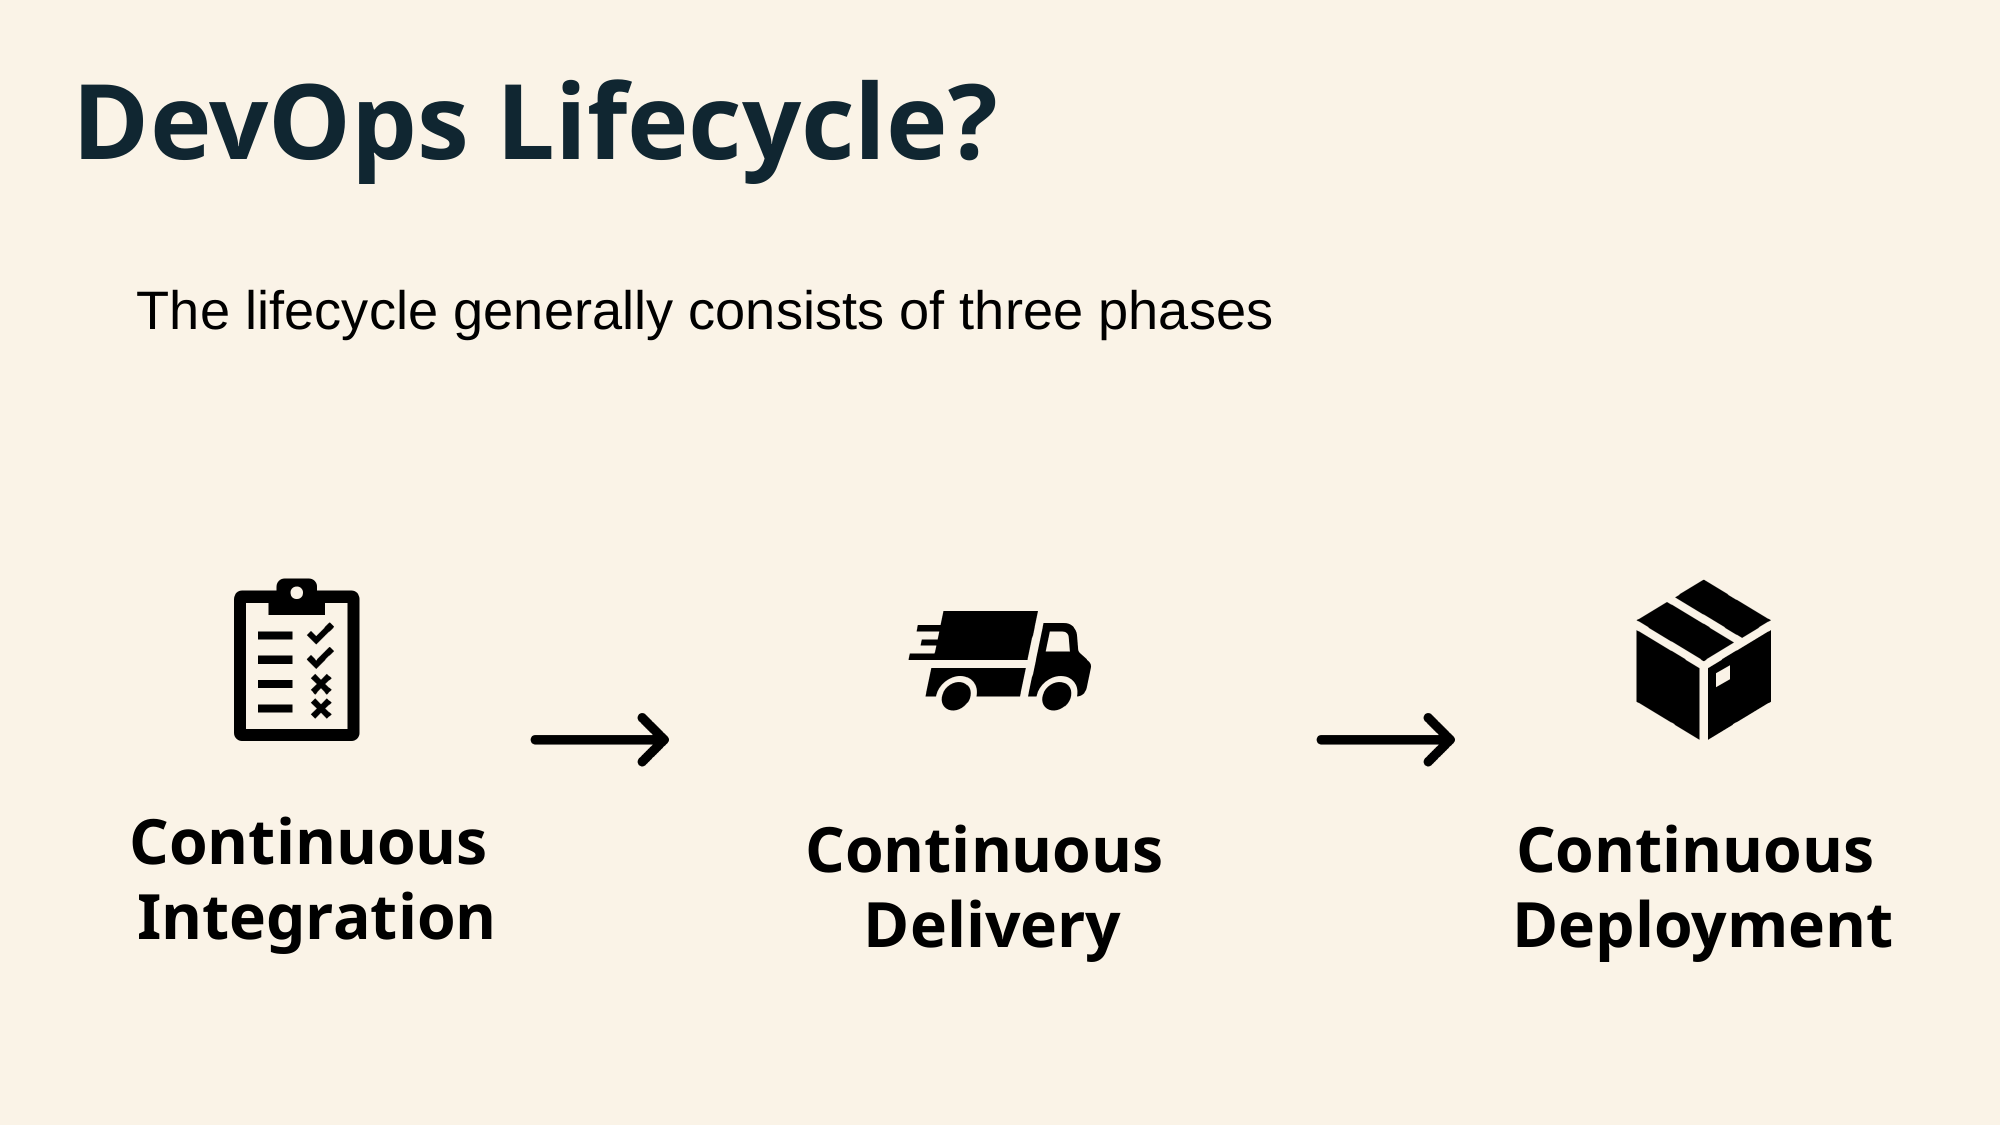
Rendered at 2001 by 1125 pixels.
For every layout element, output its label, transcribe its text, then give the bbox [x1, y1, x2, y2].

picture [902, 561, 1098, 757]
text_box Continuous Integration [109, 794, 525, 960]
text_box DevOps Lifecycle? [57, 47, 1615, 276]
text_box Continuous Deployment [1497, 803, 1910, 968]
picture [1605, 561, 1802, 757]
text_box The lifecycle generally consists of three phases [122, 268, 1752, 349]
picture [1309, 664, 1461, 816]
text_box Continuous Delivery [790, 803, 1196, 968]
picture [198, 561, 394, 757]
picture [523, 664, 675, 816]
